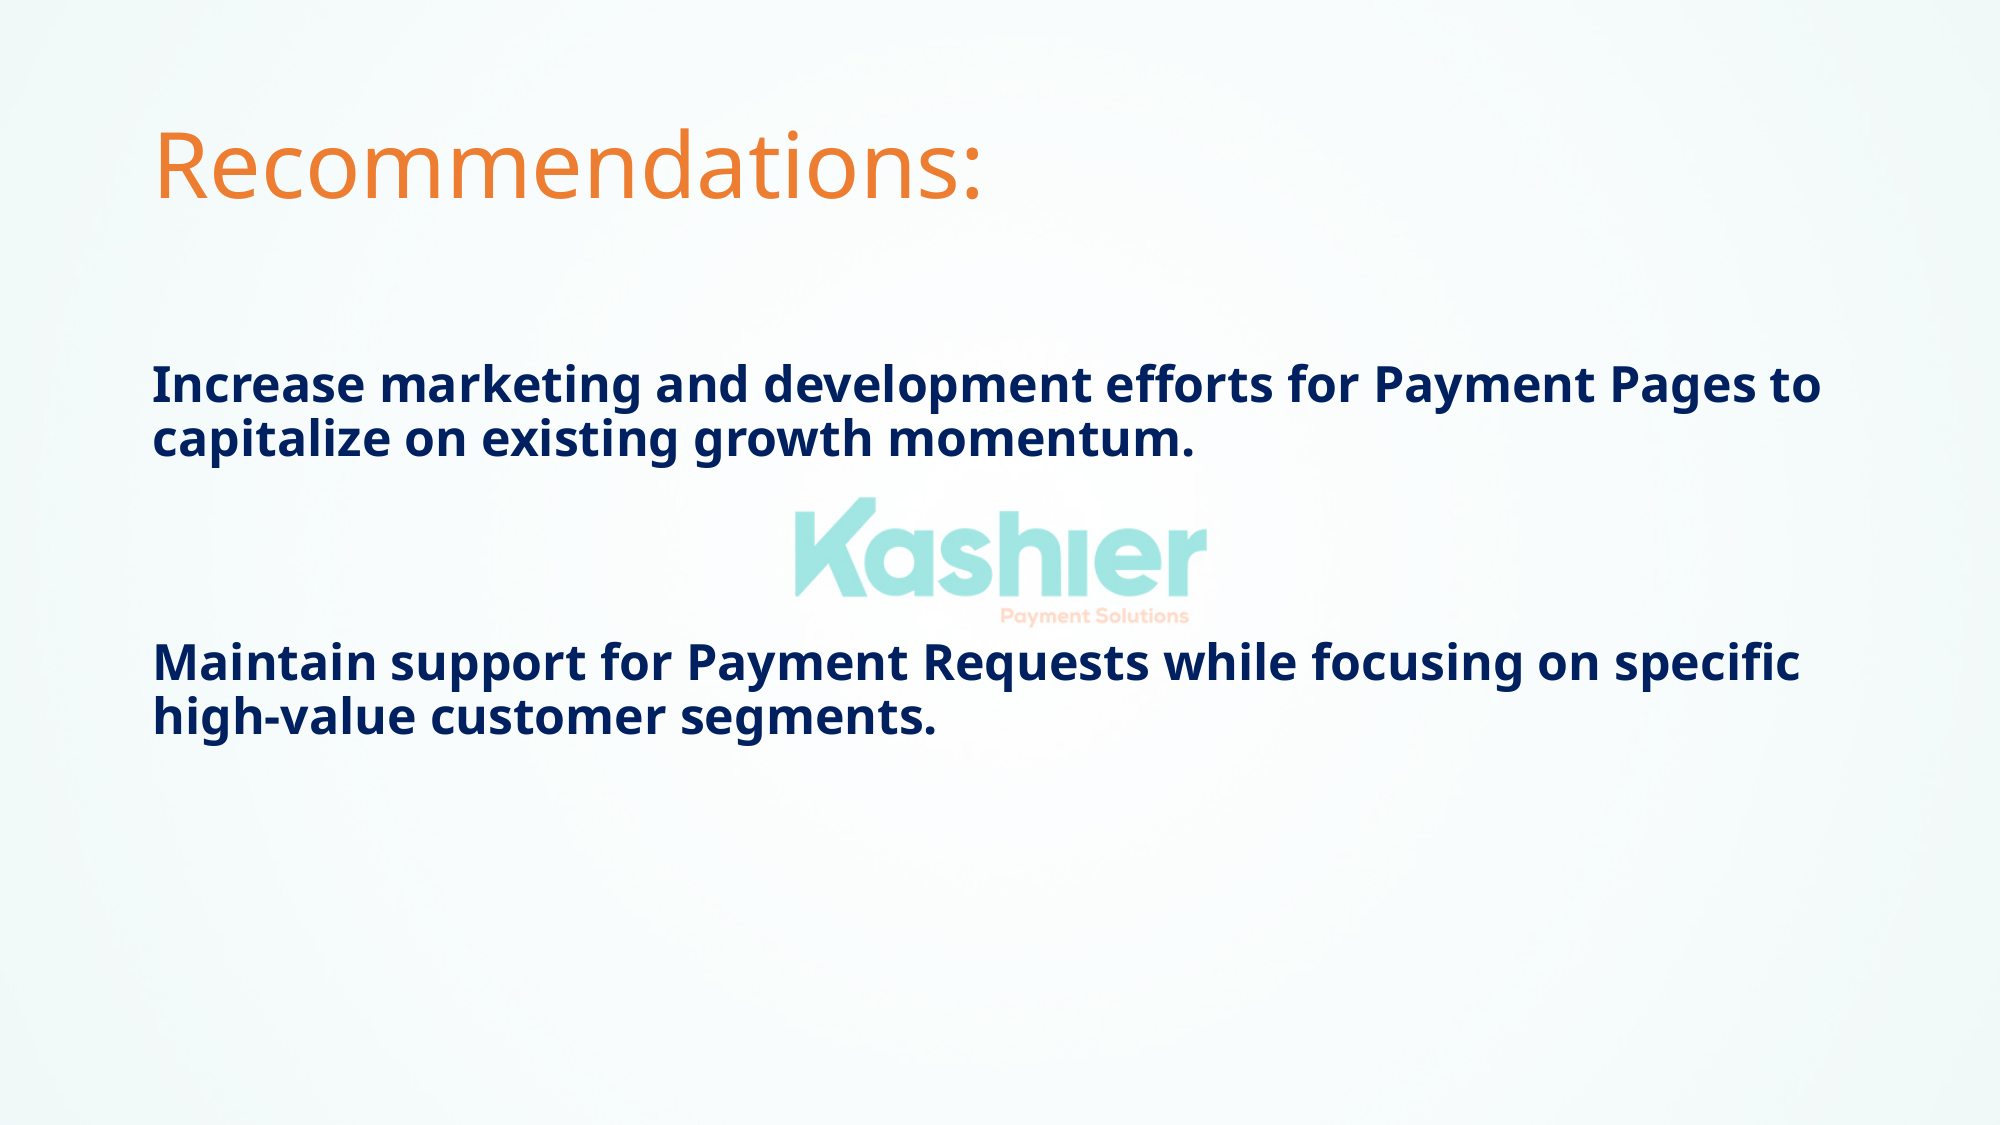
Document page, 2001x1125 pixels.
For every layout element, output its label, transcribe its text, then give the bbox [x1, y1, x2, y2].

title Recommendations: [137, 59, 1863, 278]
list Increase marketing and development efforts for Payment Pages to capitalize on existing growth momentum. Maintain support for Payment Requests while focusing on specific high-value customer segments. [137, 351, 1863, 1066]
